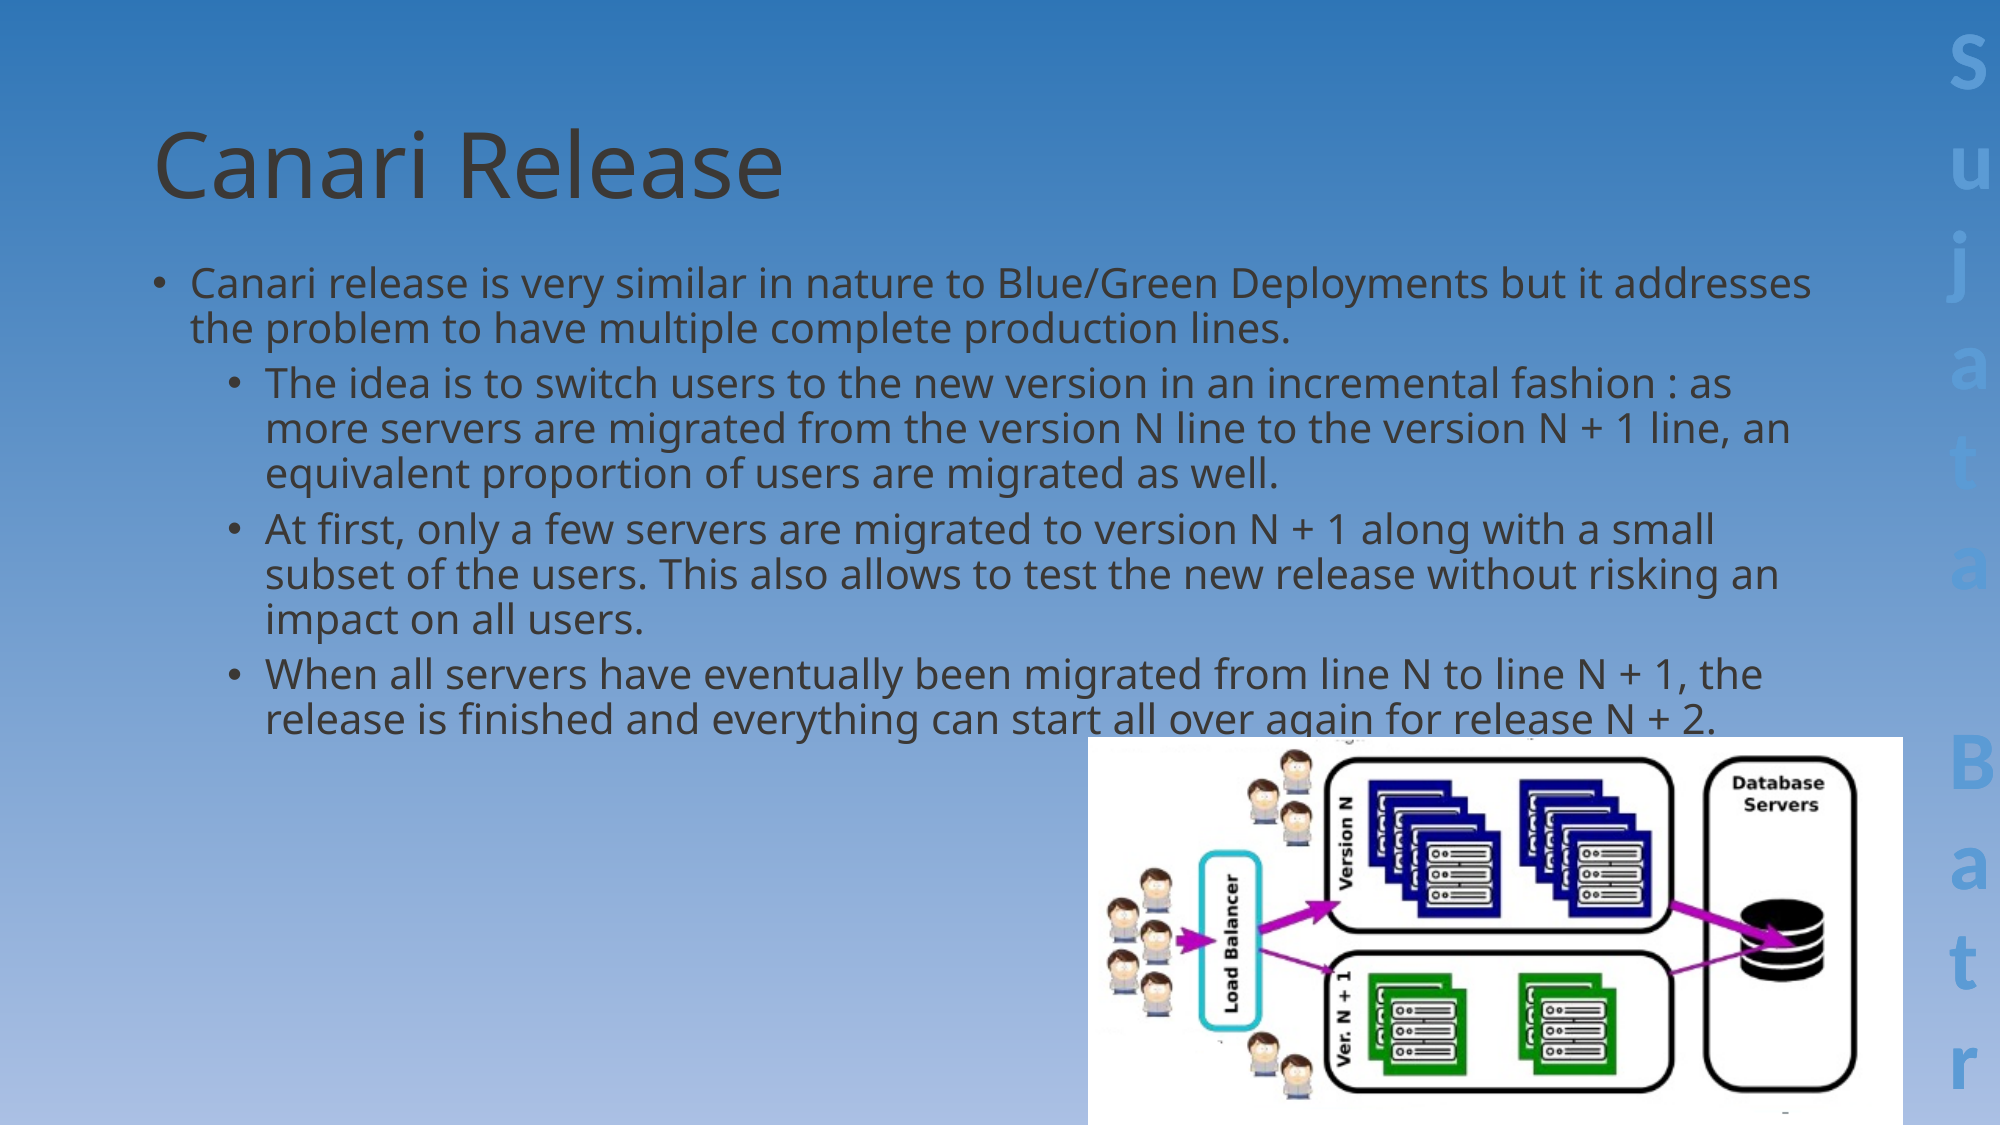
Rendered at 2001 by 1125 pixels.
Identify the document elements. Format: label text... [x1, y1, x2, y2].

picture [1088, 737, 1903, 1125]
title Canari Release [137, 59, 1863, 254]
list Canari release is very similar in nature to Blue/Green Deployments but it addresses the problem to have multiple complete production lines. The idea is to switch users to the new version in an incremental fashion : as more servers are migrated from the version N line to the version N + 1 line, an equivalent proportion of users are migrated as well. At first, only a few servers are migrated to version N + 1 along with a small subset of the users. This also allows to test the new release without risking an impact on all users. When all servers have eventually been migrated from line N to line N + 1, the release is finished and everything can start all over again for release N + 2. [137, 254, 1863, 1080]
